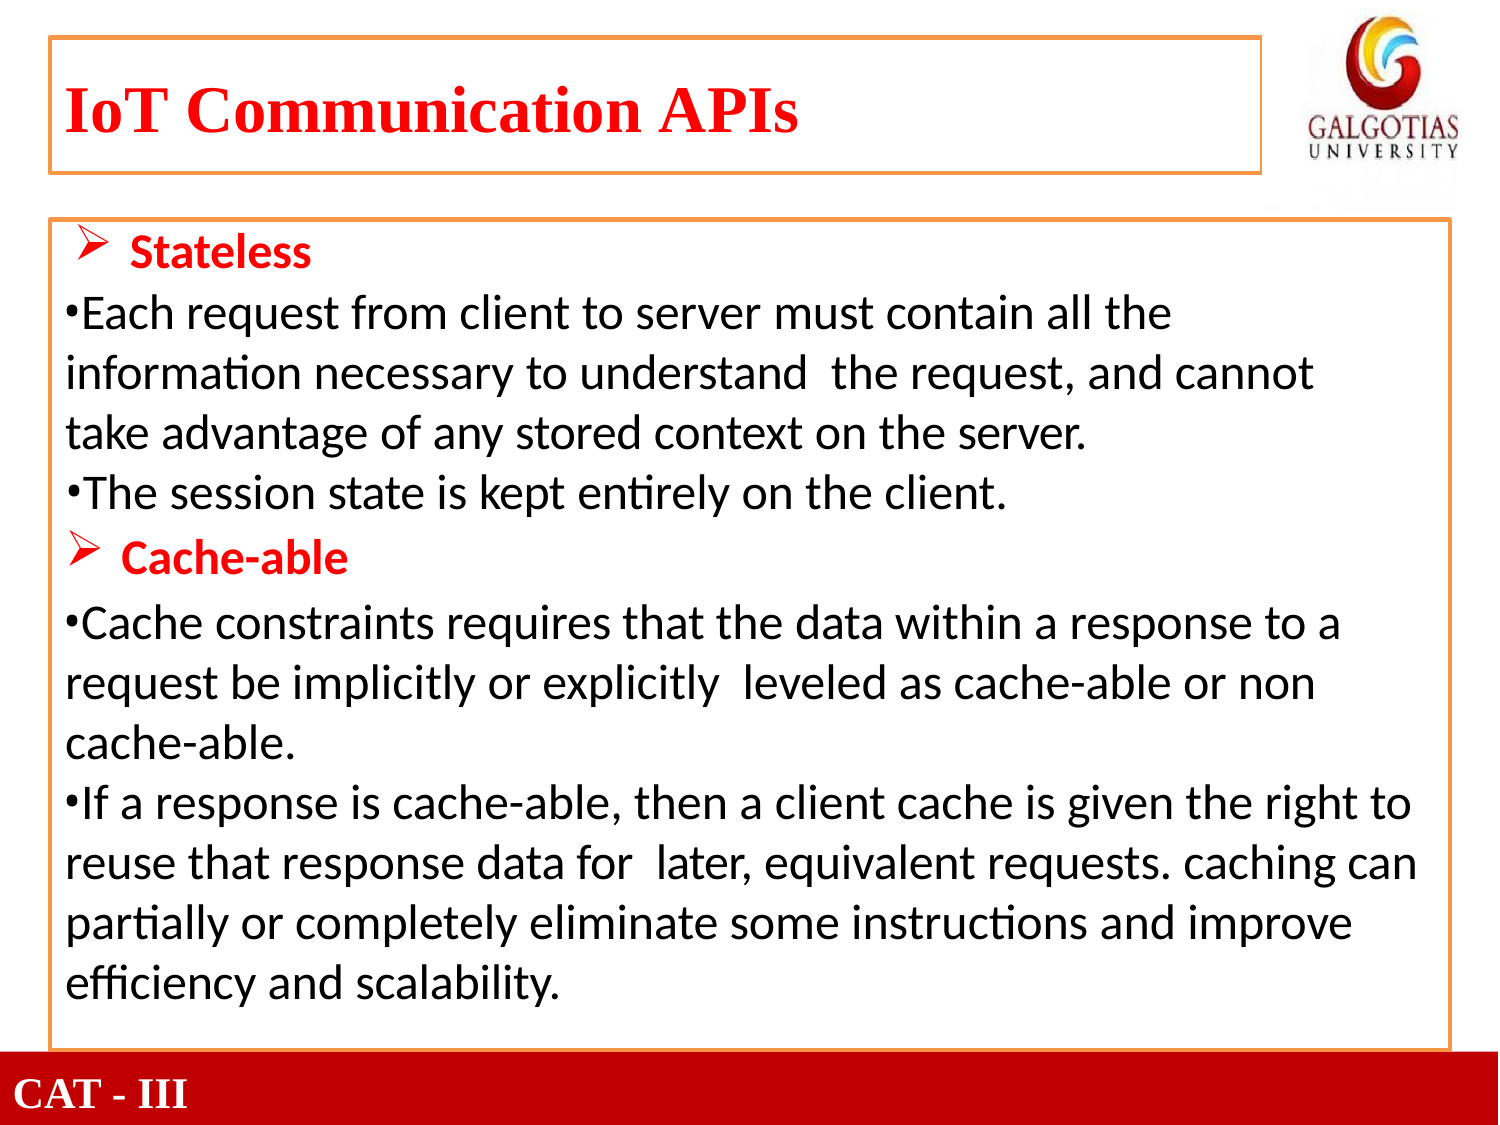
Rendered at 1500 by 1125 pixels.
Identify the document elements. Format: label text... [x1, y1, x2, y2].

text_box Program Name: B.Tech(CSE) CAT - III [0, 1051, 1498, 1125]
picture [1262, 9, 1500, 213]
text_box [48, 217, 1452, 1052]
text_box IoT Communication APIs [48, 35, 1257, 175]
text_box Stateless Each request from client to server must contain all the information necessary to understand the request, and cannot take advantage of any stored context on the server. The session state is kept entirely on the client. Cache-able Cache constraints requires that the data within a response to a request be implicitly or explicitly leveled as cache-able or non cache-able. If a response is cache-able, then a client cache is given the right to reuse that response data for later, equivalent requests. caching can partially or completely eliminate some instructions and improve efficiency and scalability. [63, 216, 1450, 1010]
